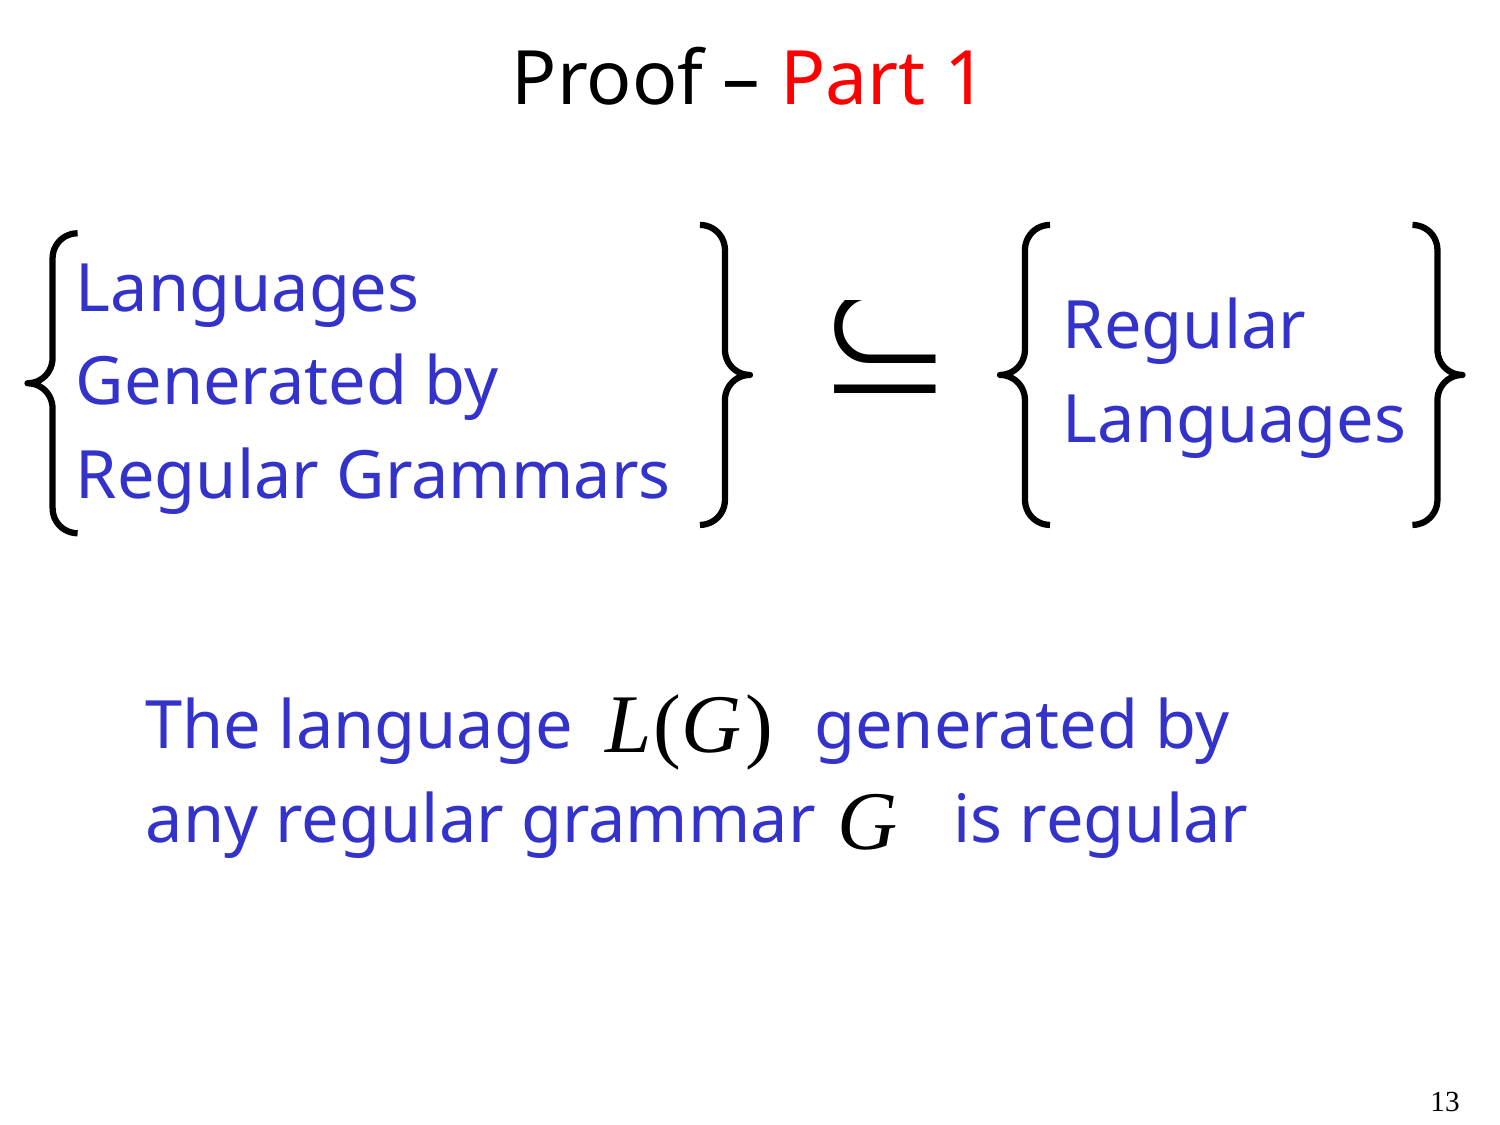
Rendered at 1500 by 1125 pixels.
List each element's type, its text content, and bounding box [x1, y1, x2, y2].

text_box The language generated by any regular grammar is regular [130, 674, 1265, 863]
text_box Languages Generated by Regular Grammars [61, 237, 686, 519]
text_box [812, 299, 949, 429]
text_box [27, 239, 78, 534]
text_box Regular Languages [1047, 274, 1422, 463]
text_box [699, 224, 751, 525]
text_box [64, 233, 78, 237]
title Proof – Part 1 [24, 24, 1475, 125]
text_box [1412, 224, 1463, 525]
text_box [999, 224, 1051, 525]
slide_number 13 [1162, 1074, 1475, 1125]
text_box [599, 687, 776, 776]
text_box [837, 787, 903, 857]
